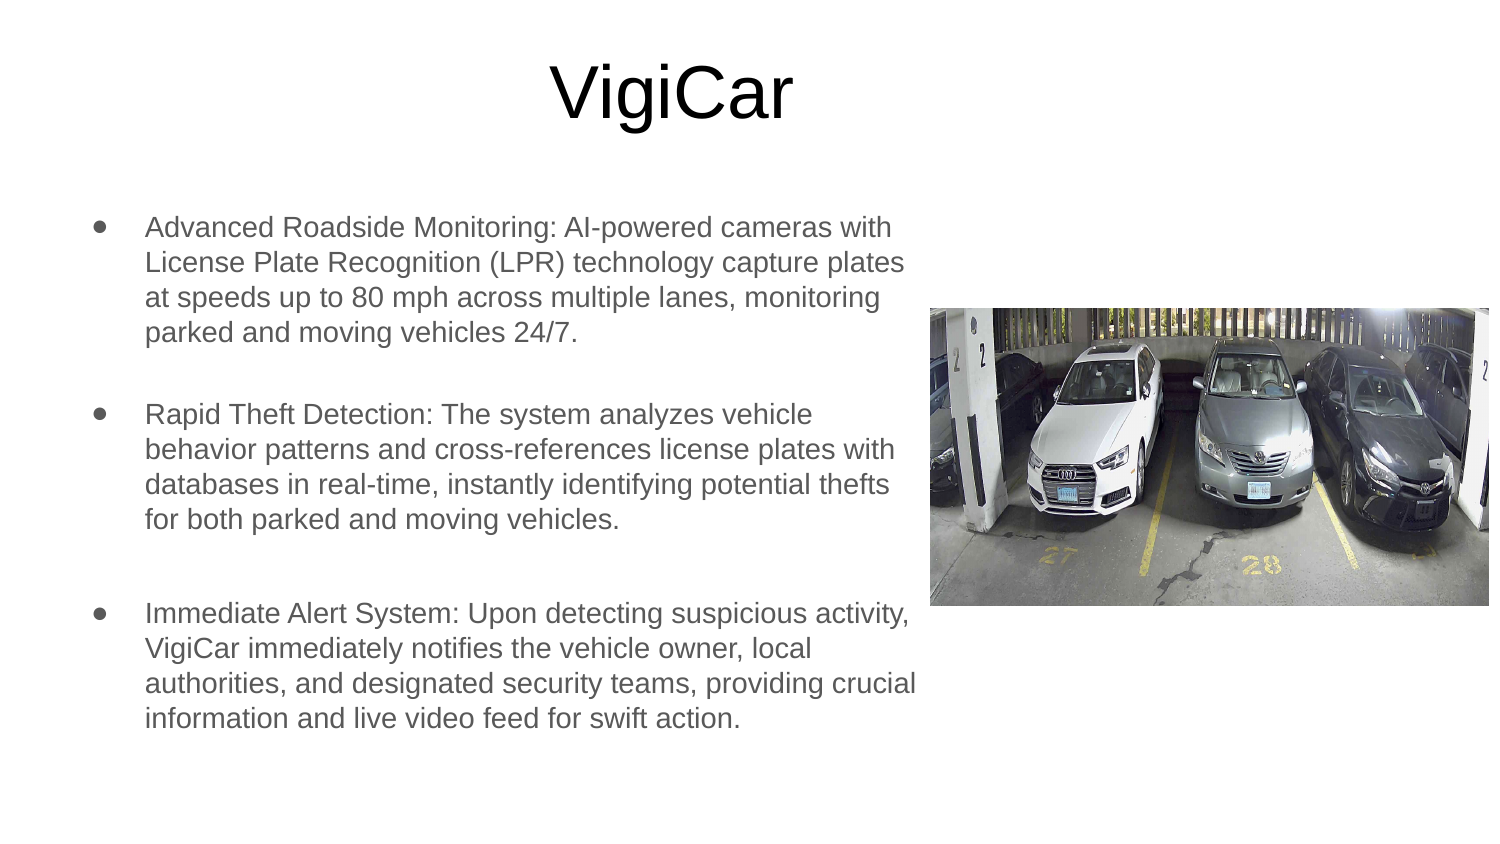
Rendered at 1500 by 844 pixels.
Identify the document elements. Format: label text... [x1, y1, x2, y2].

subtitle Advanced Roadside Monitoring: AI-powered cameras with License Plate Recognition (LPR) technology capture plates at speeds up to 80 mph across multiple lanes, monitoring parked and moving vehicles 24/7. Rapid Theft Detection: The system analyzes vehicle behavior patterns and cross-references license plates with databases in real-time, instantly identifying potential thefts for both parked and moving vehicles. Immediate Alert System: Upon detecting suspicious activity, VigiCar immediately notifies the vehicle owner, local authorities, and designated security teams, providing crucial information and live video feed for swift action. [51, 158, 943, 756]
picture [930, 308, 1489, 606]
title VigiCar [219, 6, 1126, 149]
